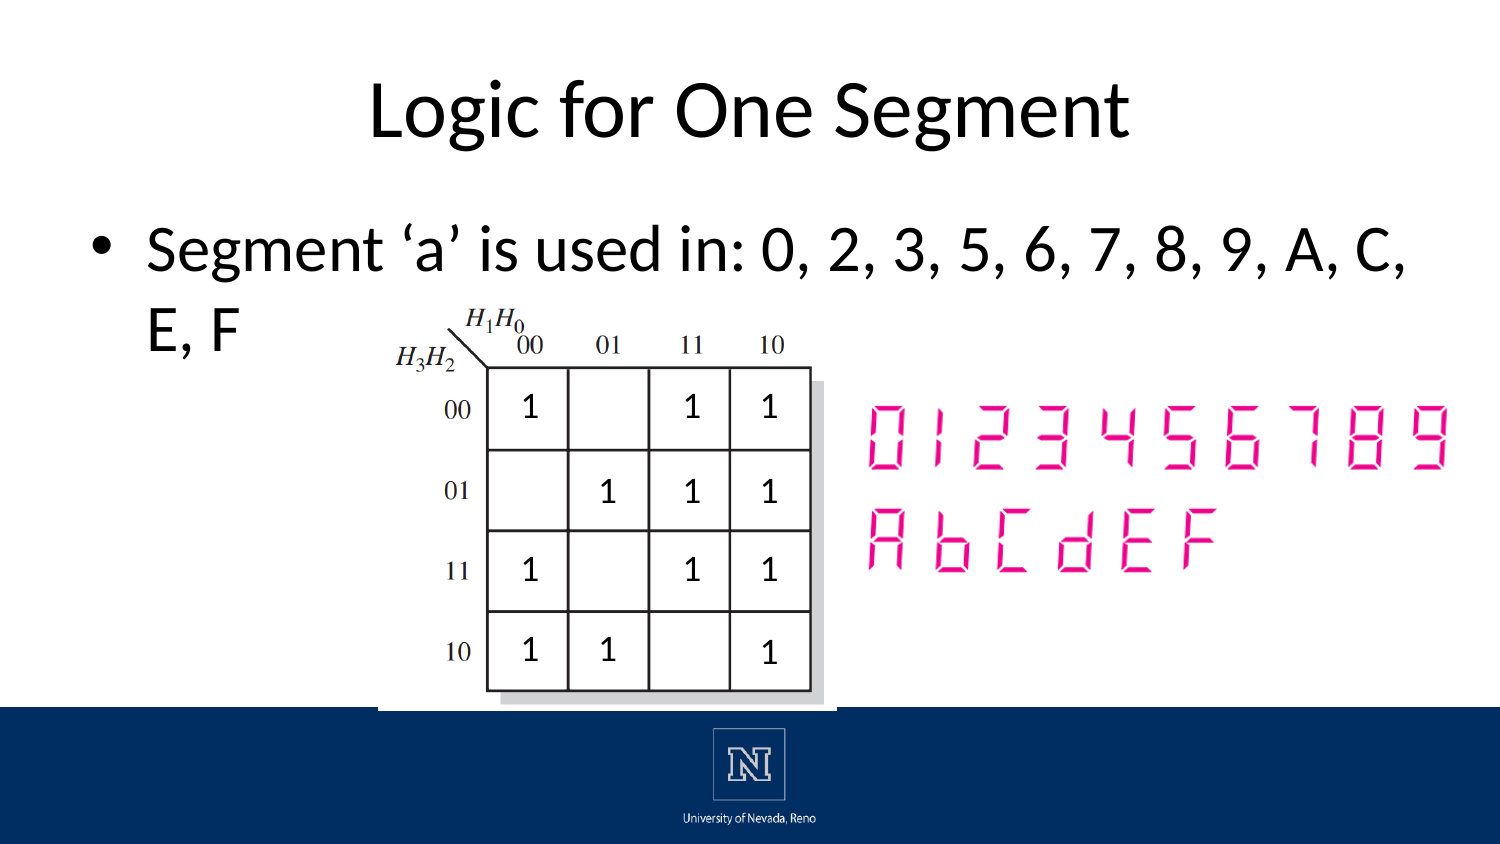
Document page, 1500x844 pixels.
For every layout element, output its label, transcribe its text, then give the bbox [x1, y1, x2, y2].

picture [378, 281, 837, 711]
picture [854, 387, 1471, 584]
picture [0, 707, 1500, 844]
title Logic for One Segment [75, 33, 1425, 175]
list Segment ‘a’ is used in: 0, 2, 3, 5, 6, 7, 8, 9, A, C, E, F [75, 196, 1425, 754]
